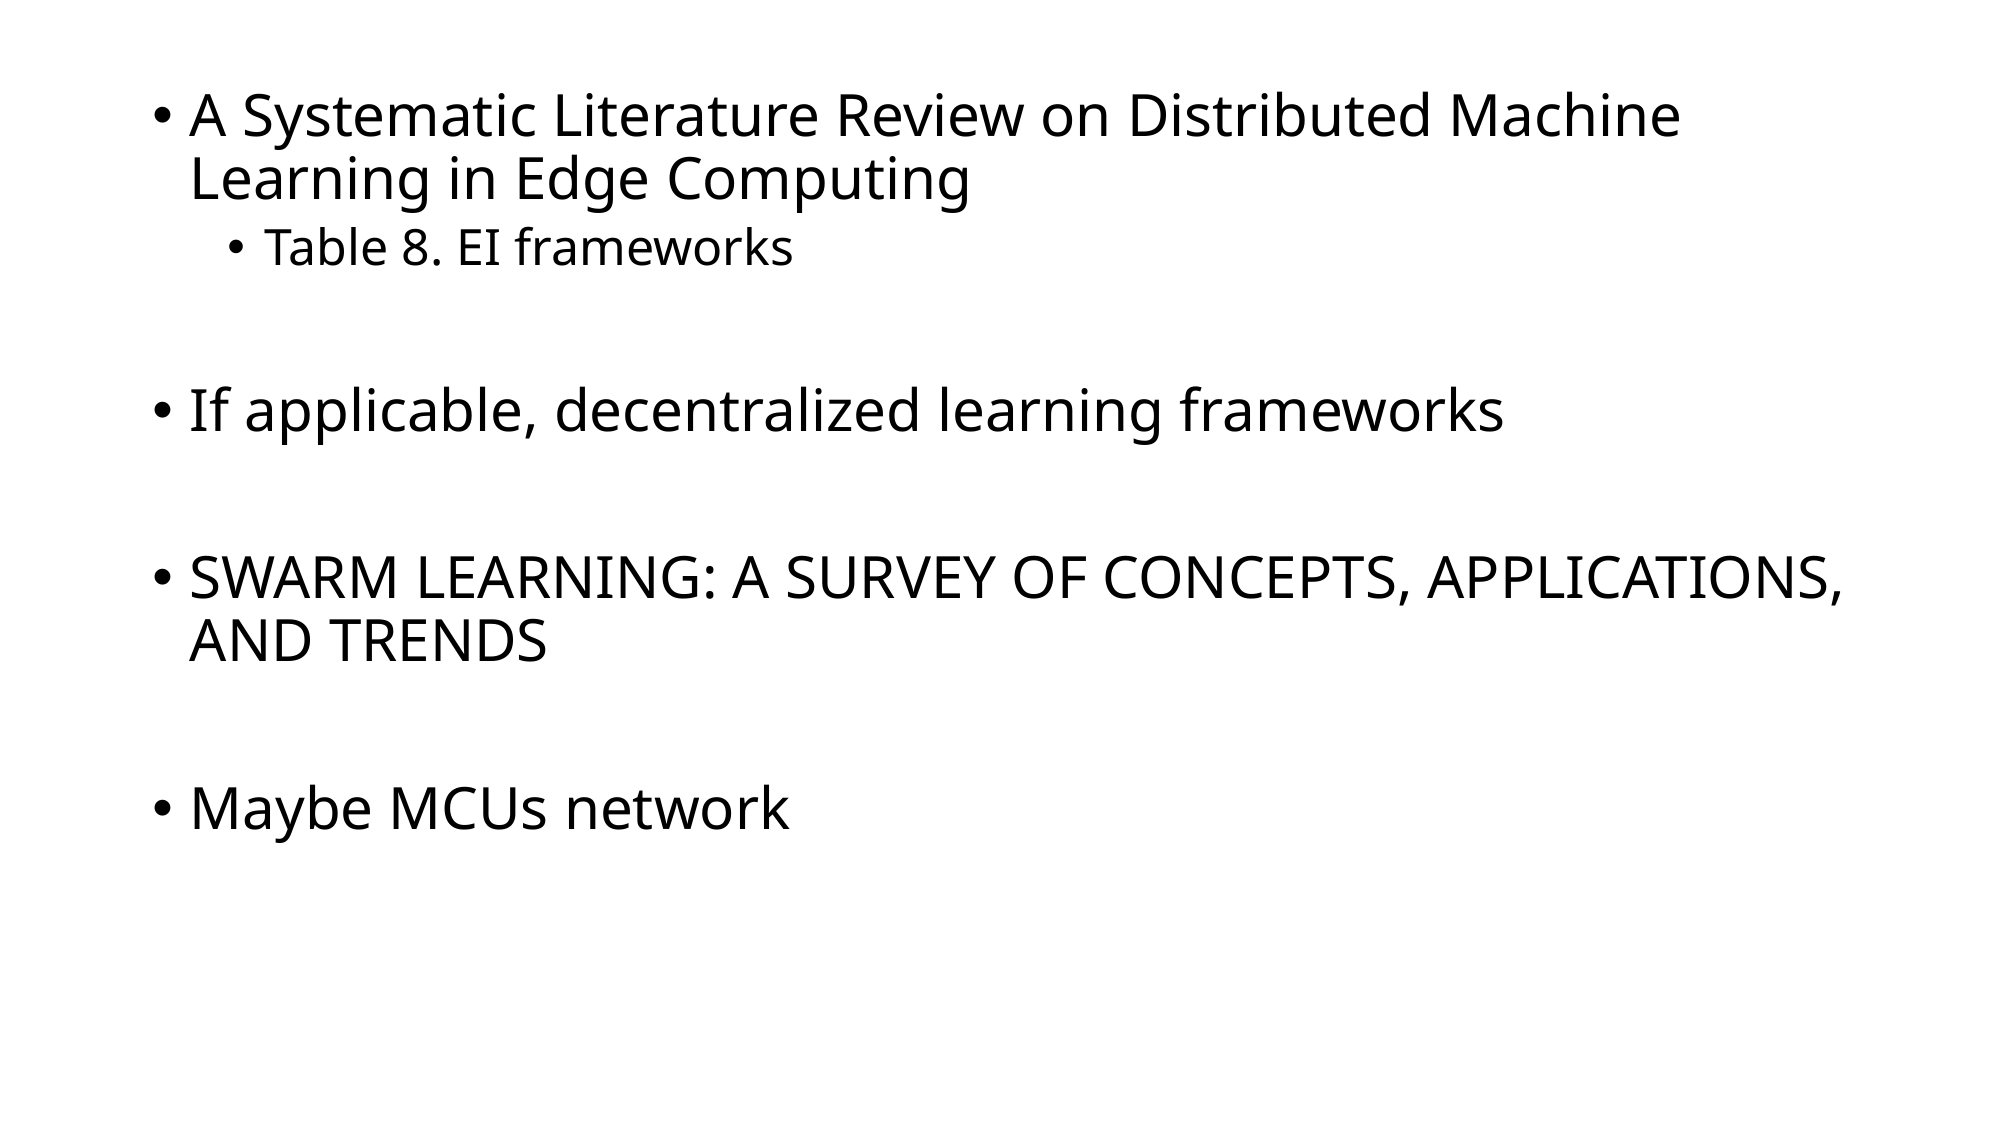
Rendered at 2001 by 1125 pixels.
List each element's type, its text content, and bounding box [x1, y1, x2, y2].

list A Systematic Literature Review on Distributed Machine Learning in Edge Computing Table 8. EI frameworks If applicable, decentralized learning frameworks SWARM LEARNING: A SURVEY OF CONCEPTS, APPLICATIONS, AND TRENDS Maybe MCUs network [137, 78, 1863, 1014]
